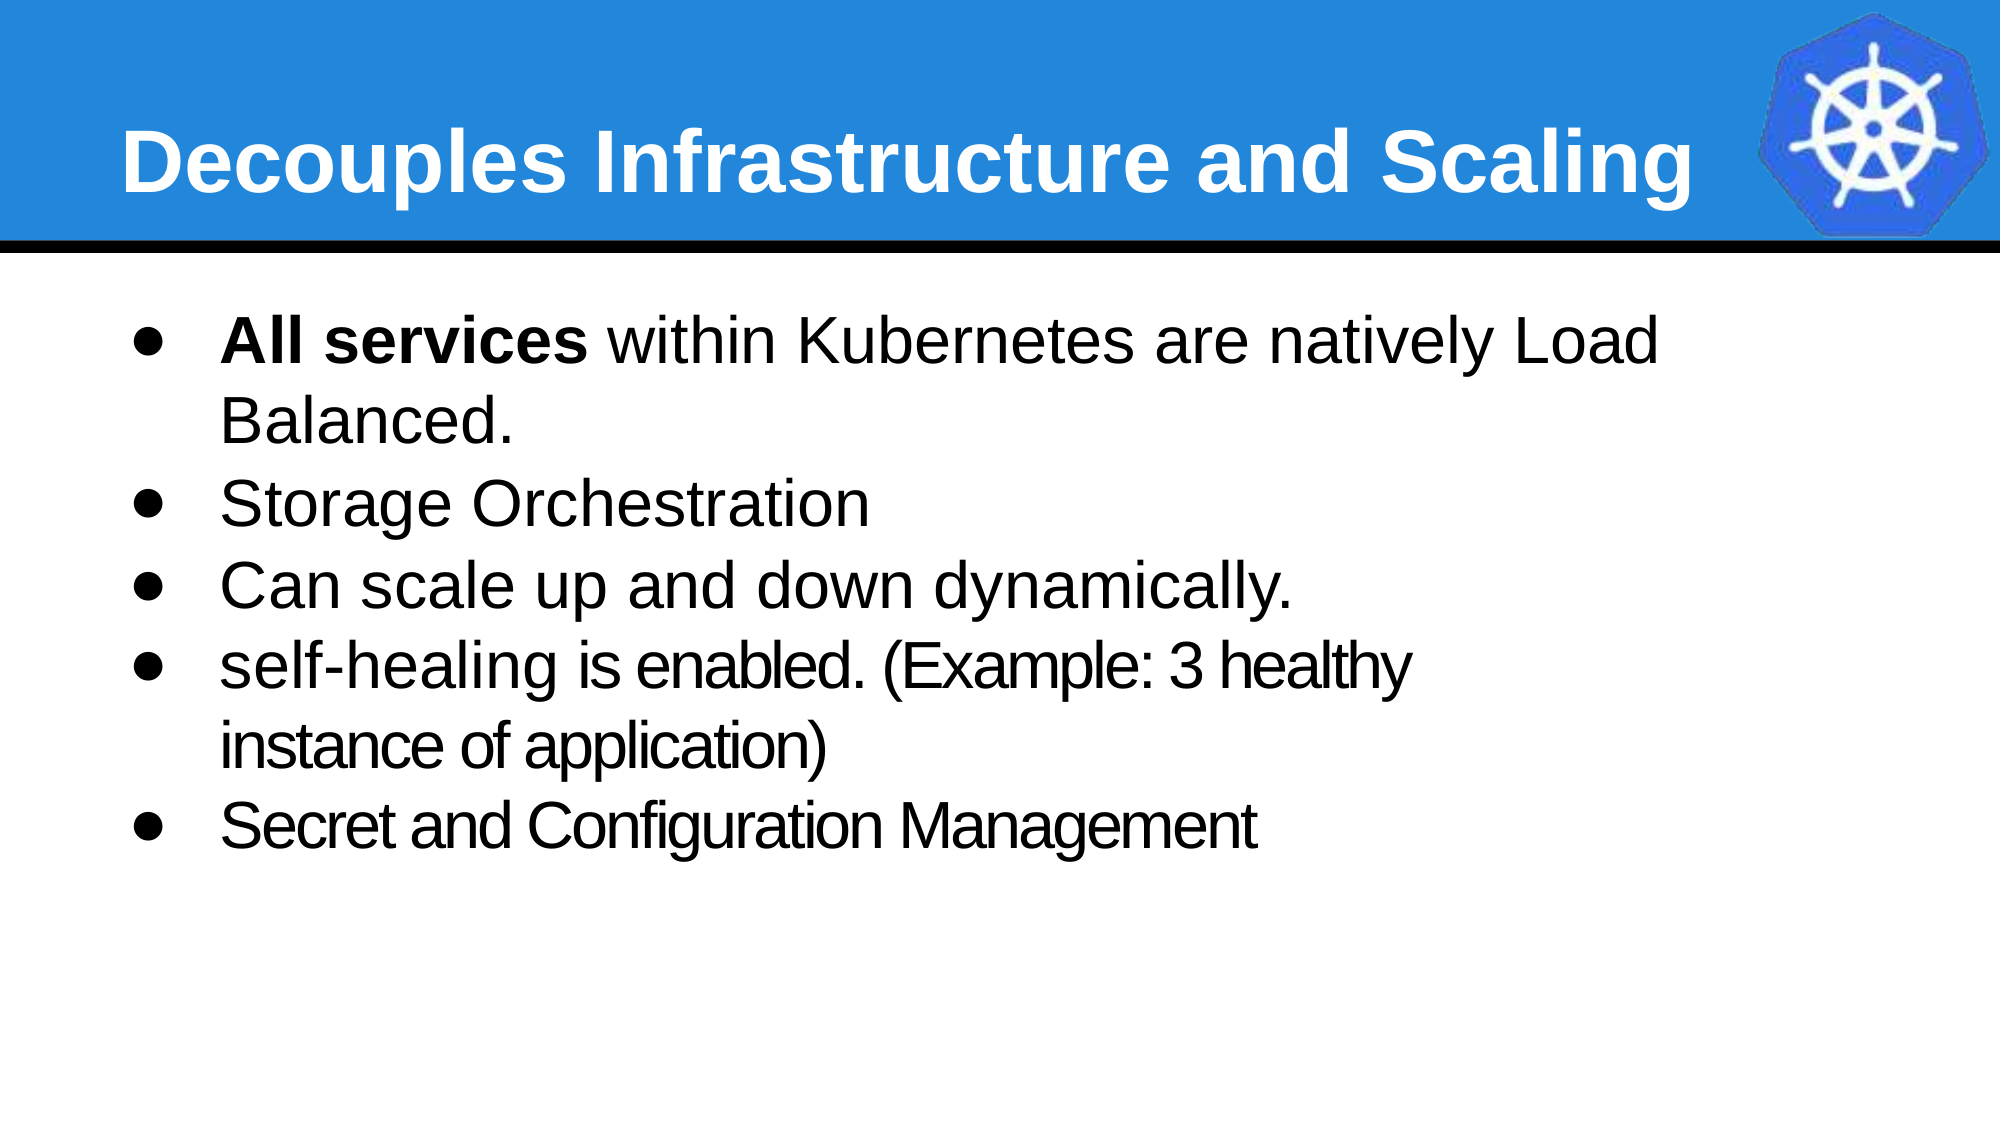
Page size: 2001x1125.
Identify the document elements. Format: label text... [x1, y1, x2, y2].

title Decouples Infrastructure and Scaling [117, 100, 1697, 292]
text_box All services within Kubernetes are natively Load Balanced. Storage Orchestration Can scale up and down dynamically. self-healing is enabled. (Example: 3 healthy instance of application) Secret and Configuration Management [125, 294, 1820, 863]
picture [1758, 9, 1991, 242]
